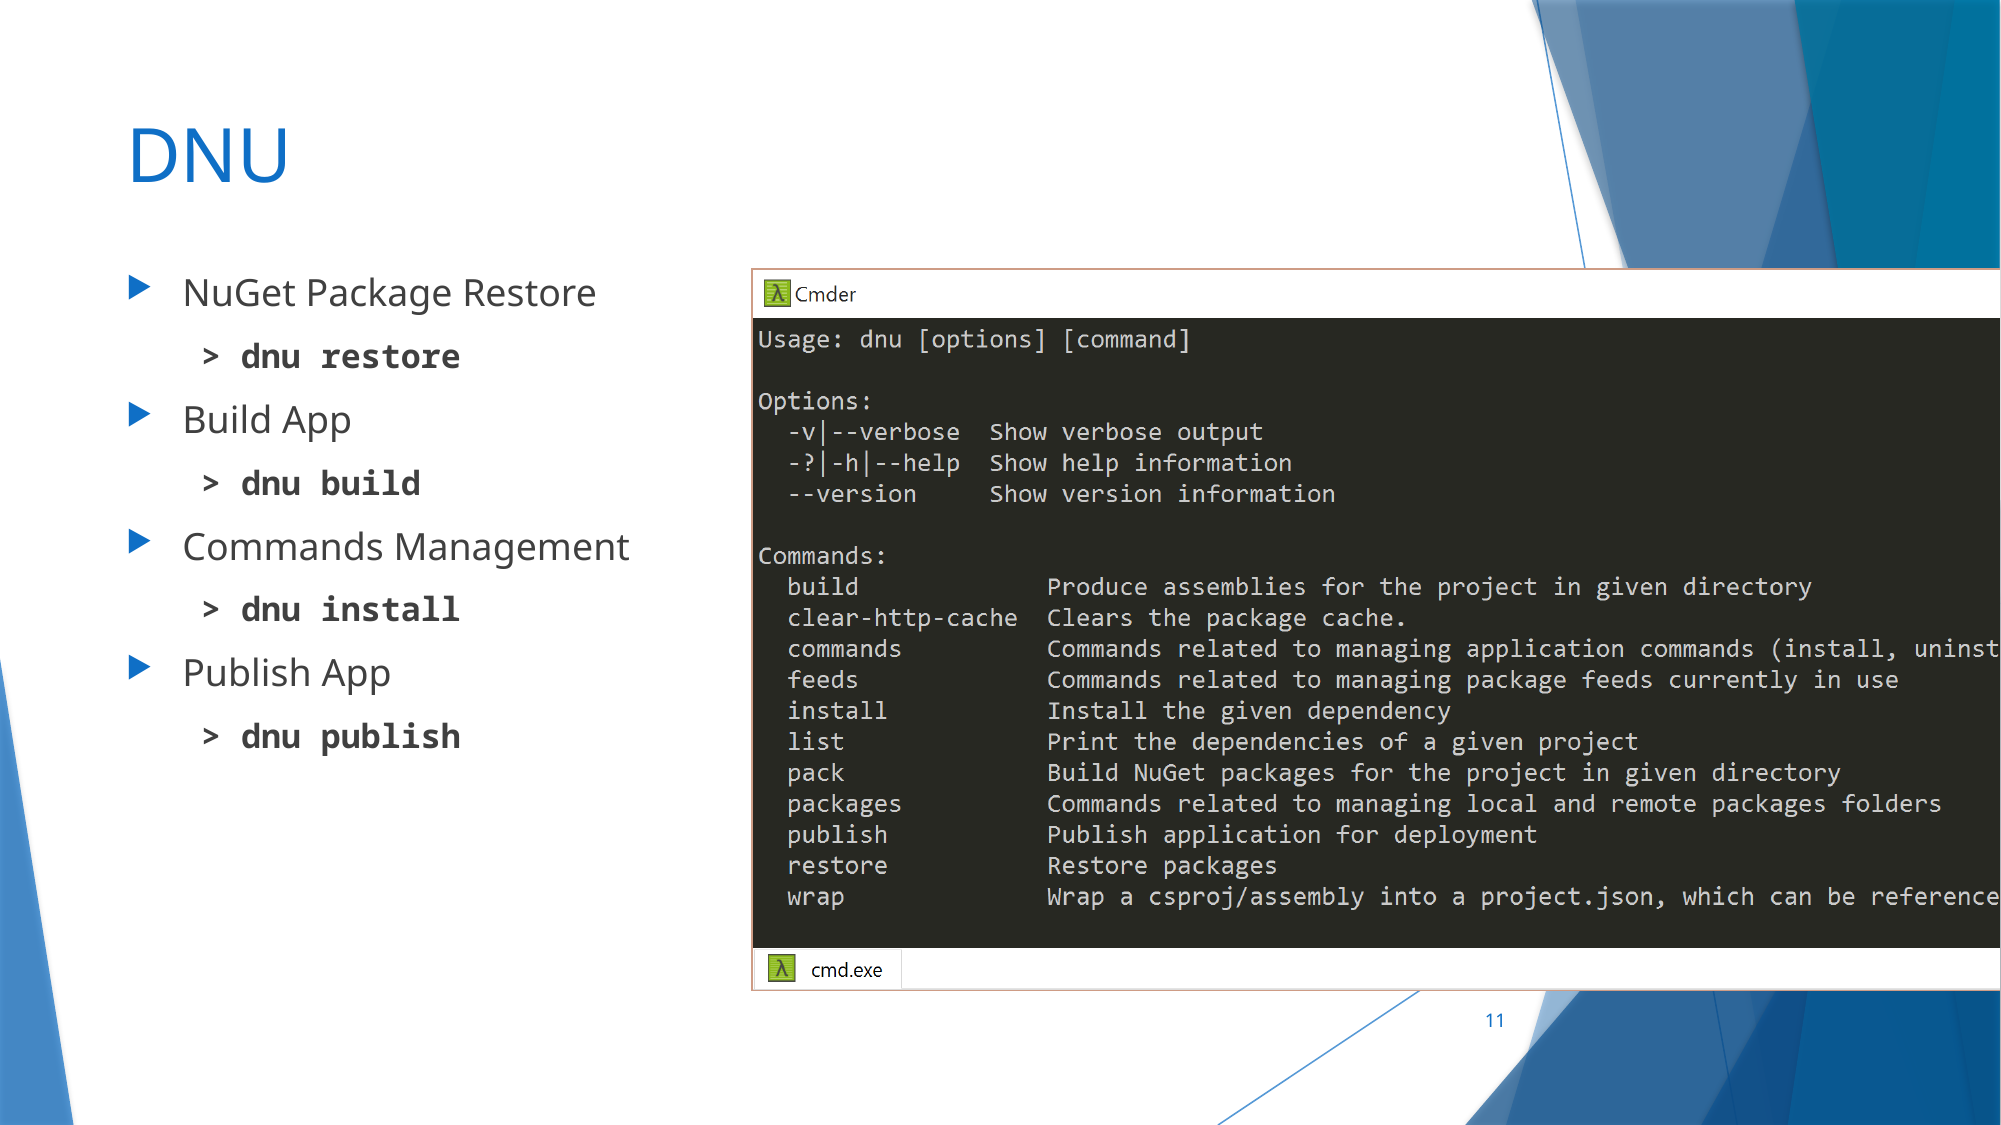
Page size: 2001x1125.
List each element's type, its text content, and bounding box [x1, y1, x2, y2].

picture [750, 267, 2000, 992]
title DNU [111, 99, 1522, 261]
slide_number 11 [1409, 1003, 1522, 1051]
list NuGet Package Restore > dnu restore Build App > dnu build Commands Management > dnu install Publish App > dnu publish [111, 261, 1522, 992]
